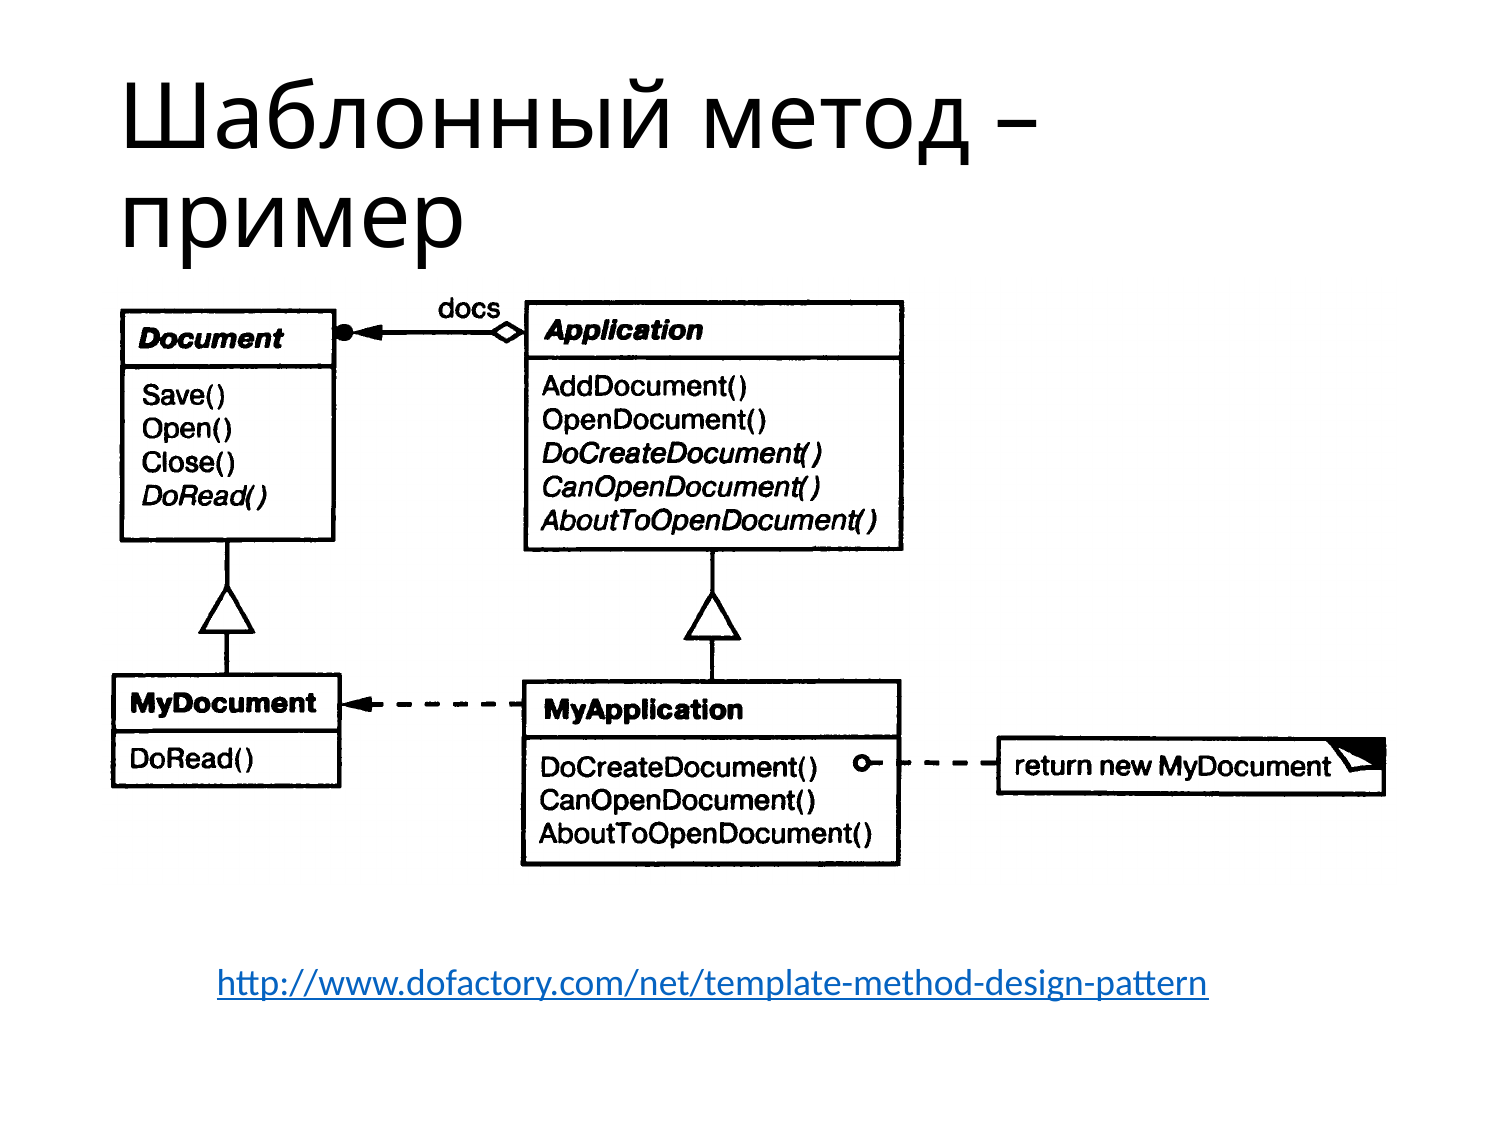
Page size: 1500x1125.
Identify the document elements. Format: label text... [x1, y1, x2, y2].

title Шаблонный метод – пример [103, 59, 1397, 277]
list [102, 277, 1397, 885]
text_box http://www.dofactory.com/net/template-method-design-pattern [201, 950, 1275, 1055]
